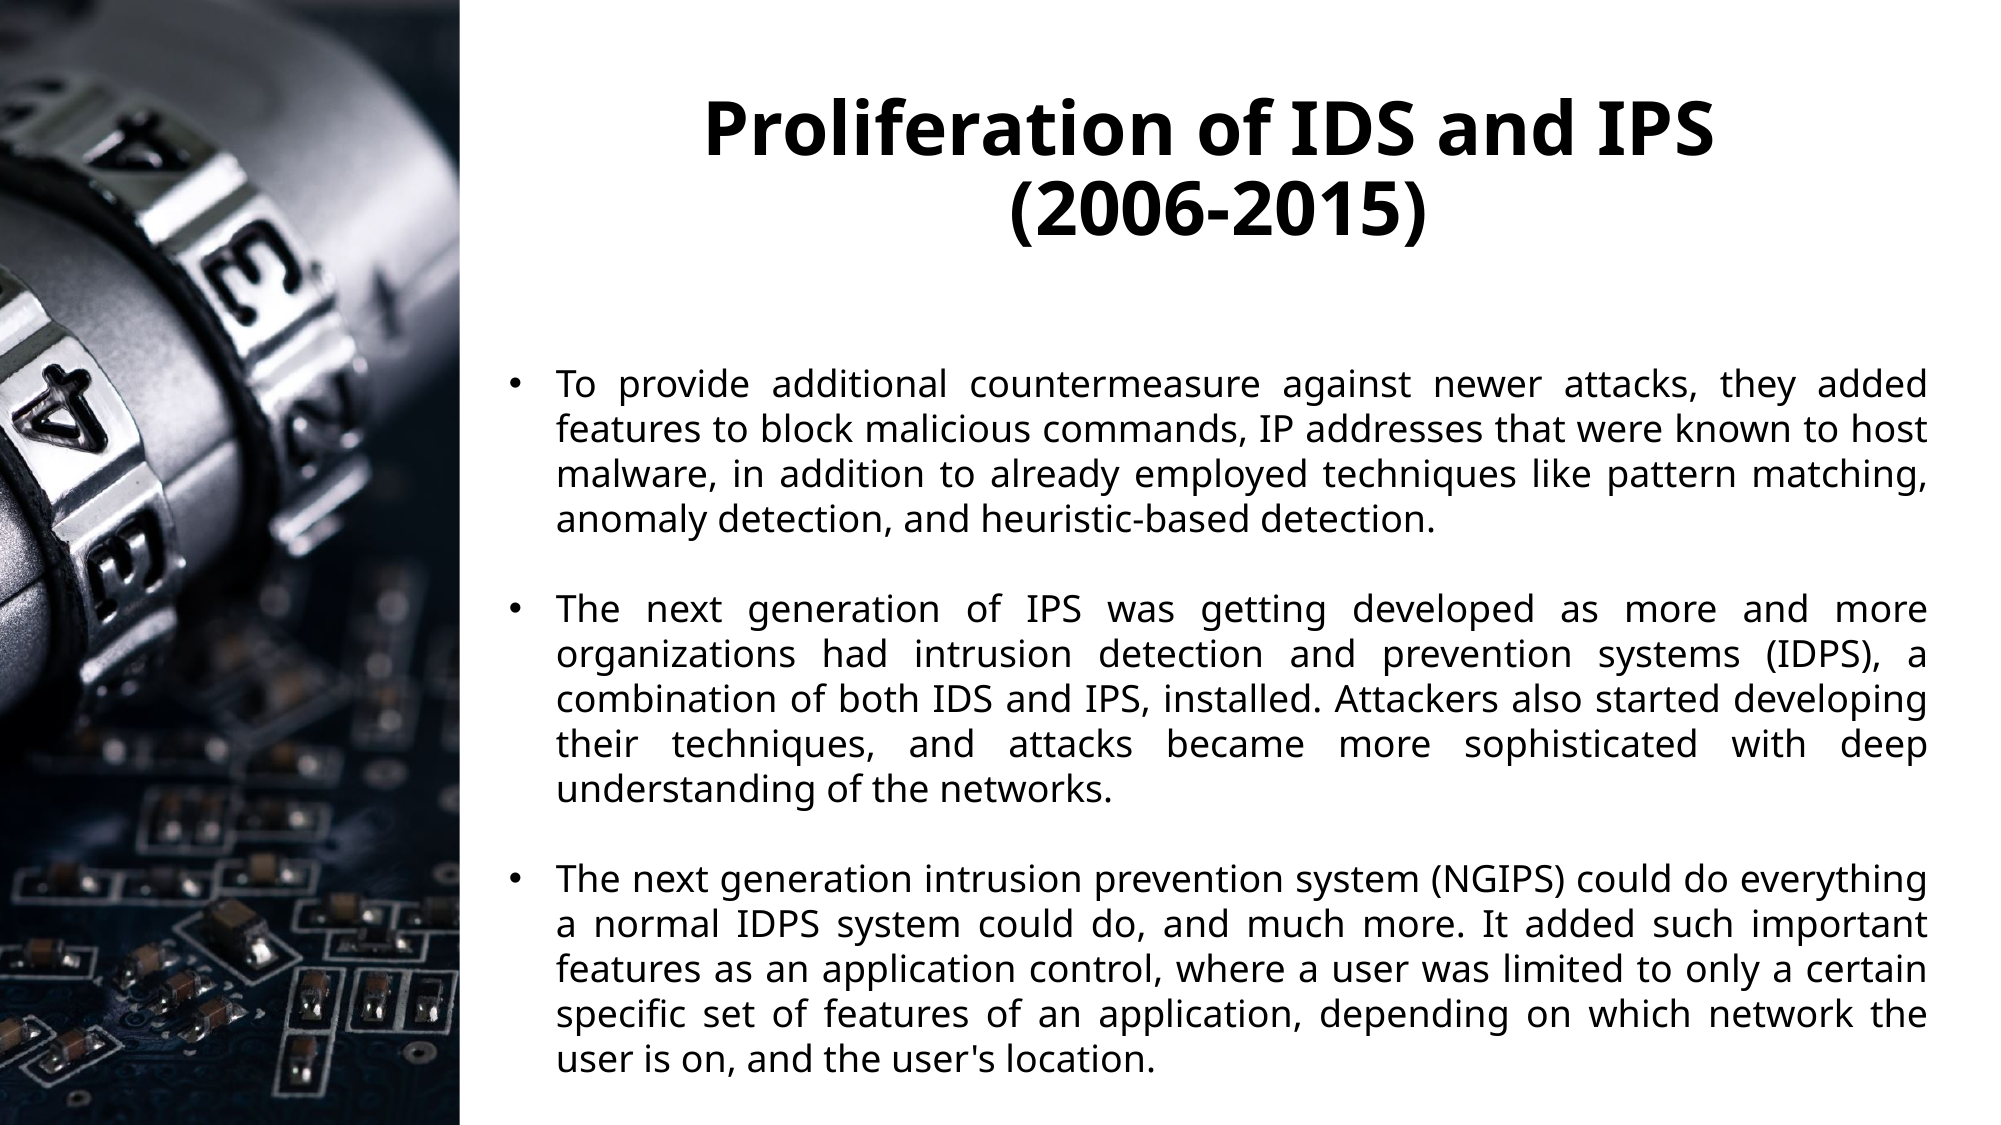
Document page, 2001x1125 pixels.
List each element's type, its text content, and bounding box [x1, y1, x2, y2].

text_box To provide additional countermeasure against newer attacks, they added features to block malicious commands, IP addresses that were known to host malware, in addition to already employed techniques like pattern matching, anomaly detection, and heuristic-based detection. The next generation of IPS was getting developed as more and more organizations had intrusion detection and prevention systems (IDPS), a combination of both IDS and IPS, installed. Attackers also started developing their techniques, and attacks became more sophisticated with deep understanding of the networks. The next generation intrusion prevention system (NGIPS) could do everything a normal IDPS system could do, and much more. It added such important features as an application control, where a user was limited to only a certain specific set of features of an application, depending on which network the user is on, and the user's location. [494, 352, 1945, 1087]
picture [0, 0, 460, 1125]
title Proliferation of IDS and IPS (2006-2015) [474, 129, 1964, 260]
